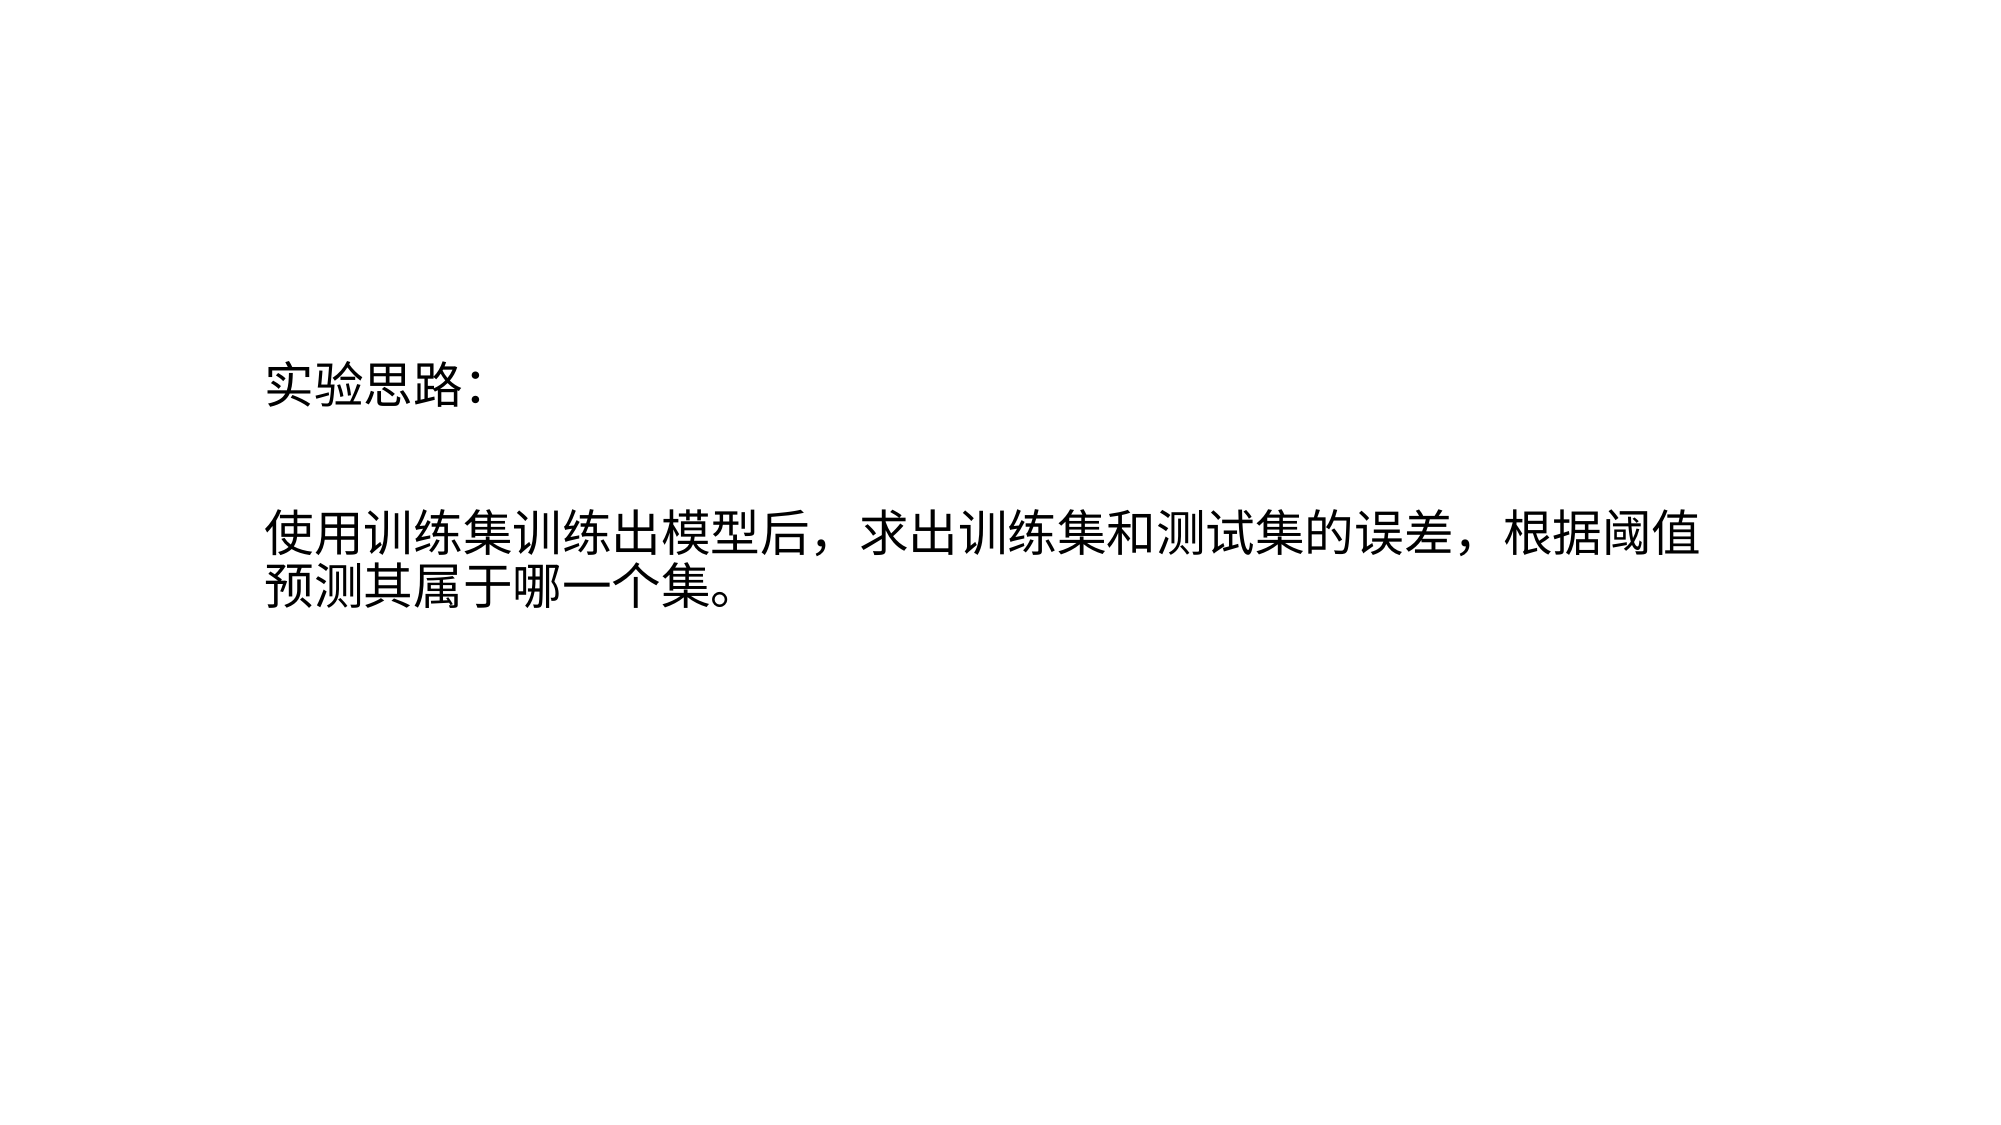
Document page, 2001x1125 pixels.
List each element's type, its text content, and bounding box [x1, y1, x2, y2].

subtitle 实验思路： 使用训练集训练出模型后，求出训练集和测试集的误差，根据阈值预测其属于哪一个集。 [249, 353, 1750, 625]
